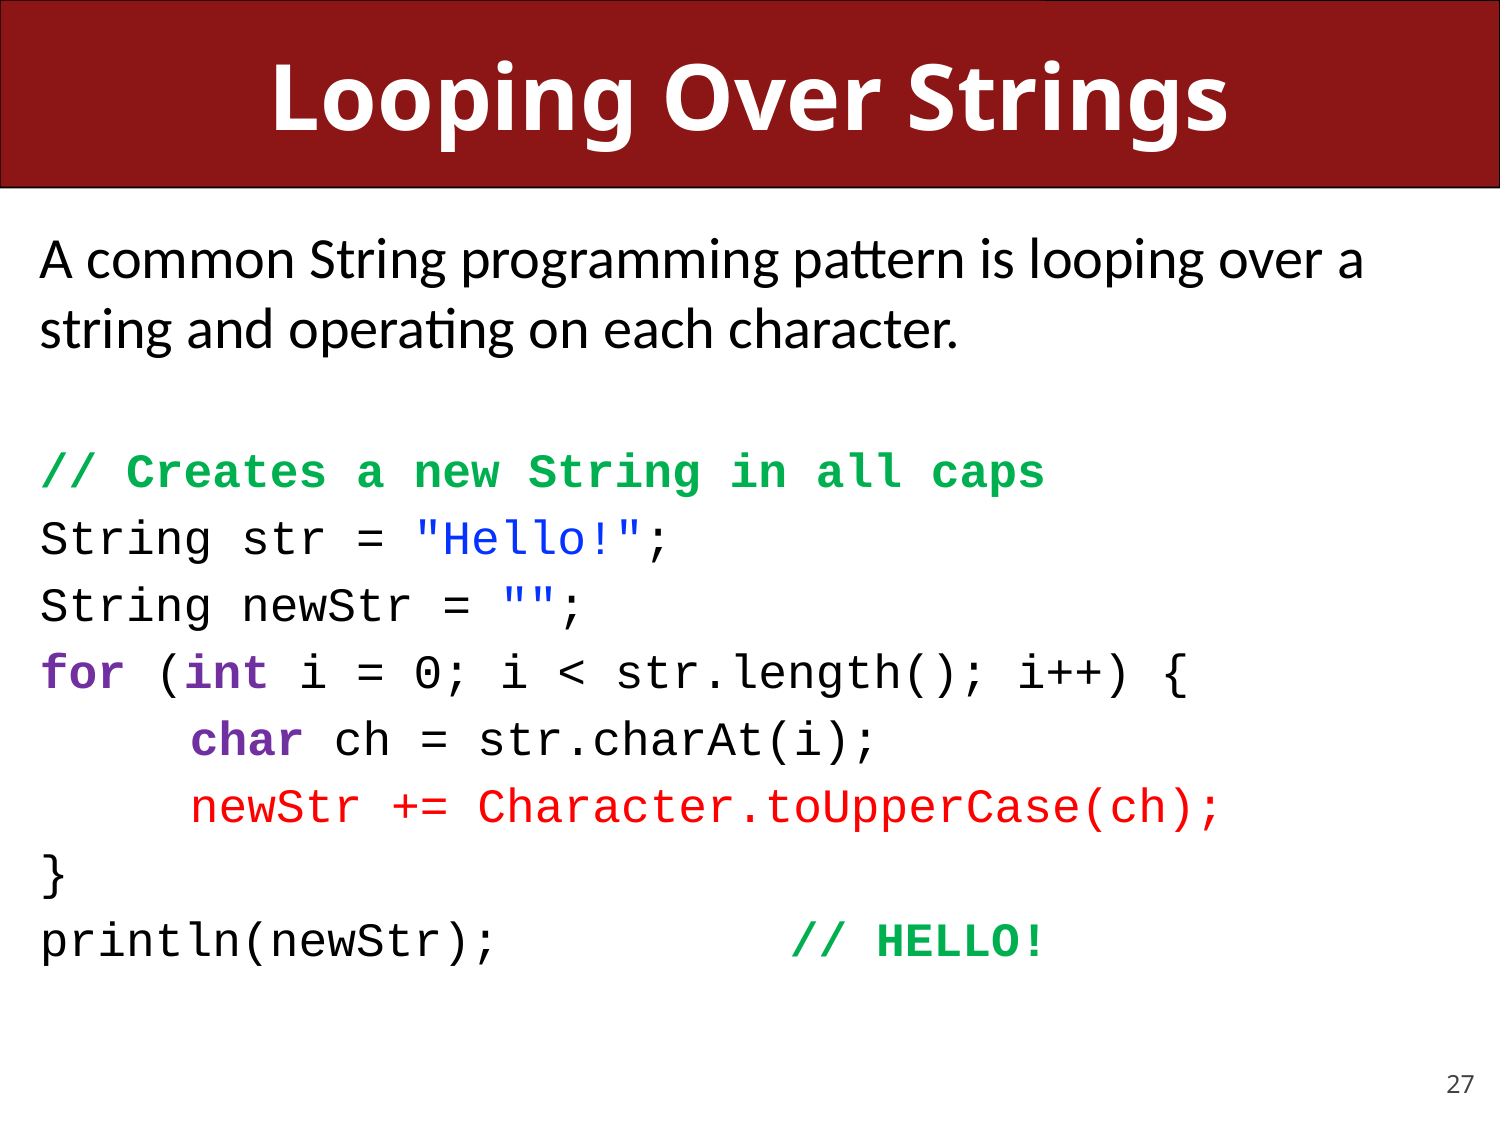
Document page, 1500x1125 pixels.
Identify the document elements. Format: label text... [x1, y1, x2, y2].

title Looping Over Strings [75, 0, 1425, 188]
list A common String programming pattern is looping over a string and operating on each character. // Creates a new String in all caps String str = "Hello!"; String newStr = ""; for (int i = 0; i < str.length(); i++) { char ch = str.charAt(i); newStr += Character.toUpperCase(ch); } println(newStr); // HELLO! [24, 212, 1475, 1063]
